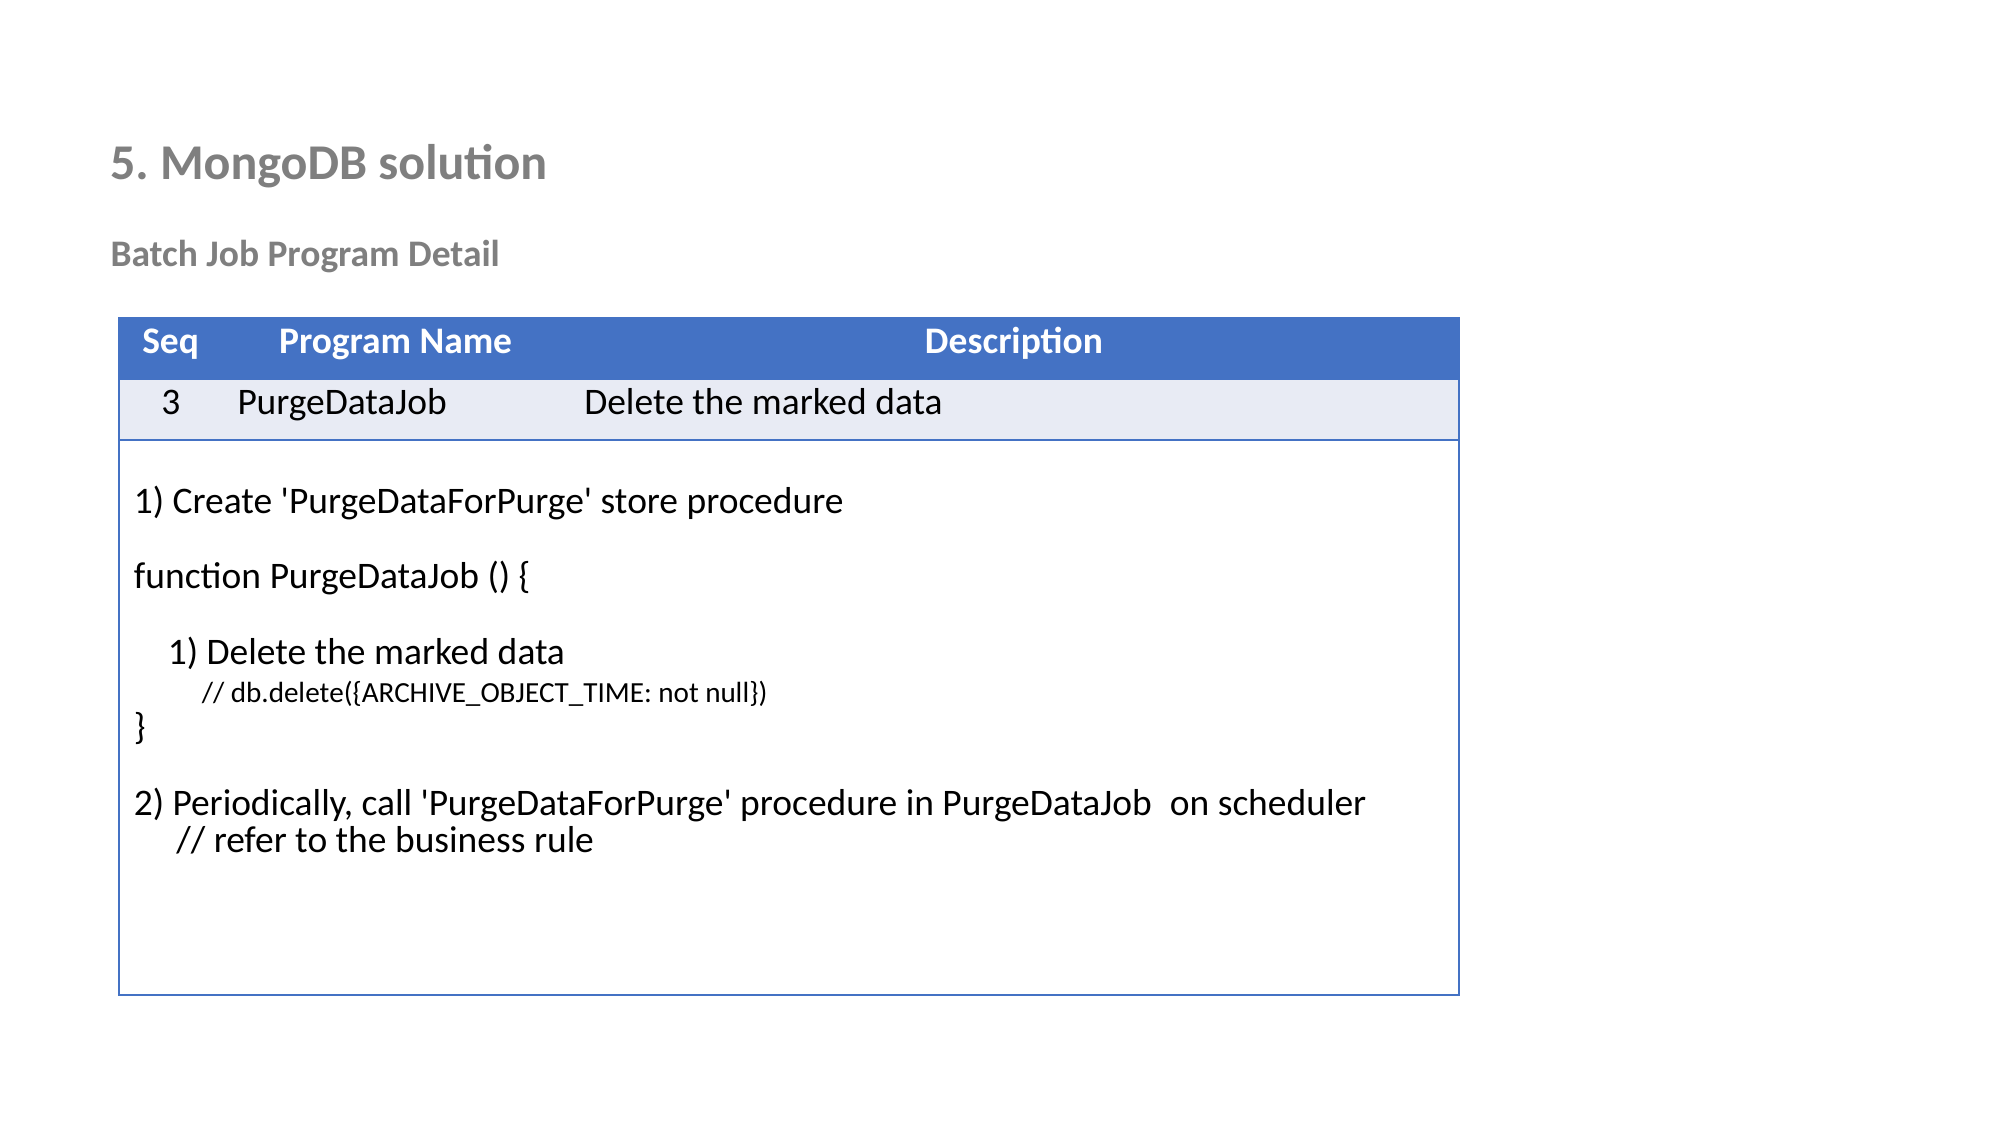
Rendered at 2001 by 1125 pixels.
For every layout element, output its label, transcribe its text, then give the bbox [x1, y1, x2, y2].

table_cell PurgeDataJob [222, 380, 569, 439]
table_cell 3 [120, 380, 222, 439]
table_header Program Name [222, 319, 569, 378]
text_box Batch Job Program Detail [95, 221, 718, 282]
table_cell 1) Create 'PurgeDataForPurge' store procedure function PurgeDataJob () { 1) Delete the marked data // db.delete({ARCHIVE_OBJECT_TIME: not null}) } 2) Periodically, call 'PurgeDataForPurge' procedure in PurgeDataJob on scheduler // refer to the business rule [120, 441, 1458, 994]
table_cell Delete the marked data [569, 380, 1458, 439]
table_header Seq [120, 319, 222, 378]
table_header Description [569, 319, 1458, 378]
text_box 5. MongoDB solution [95, 122, 795, 198]
